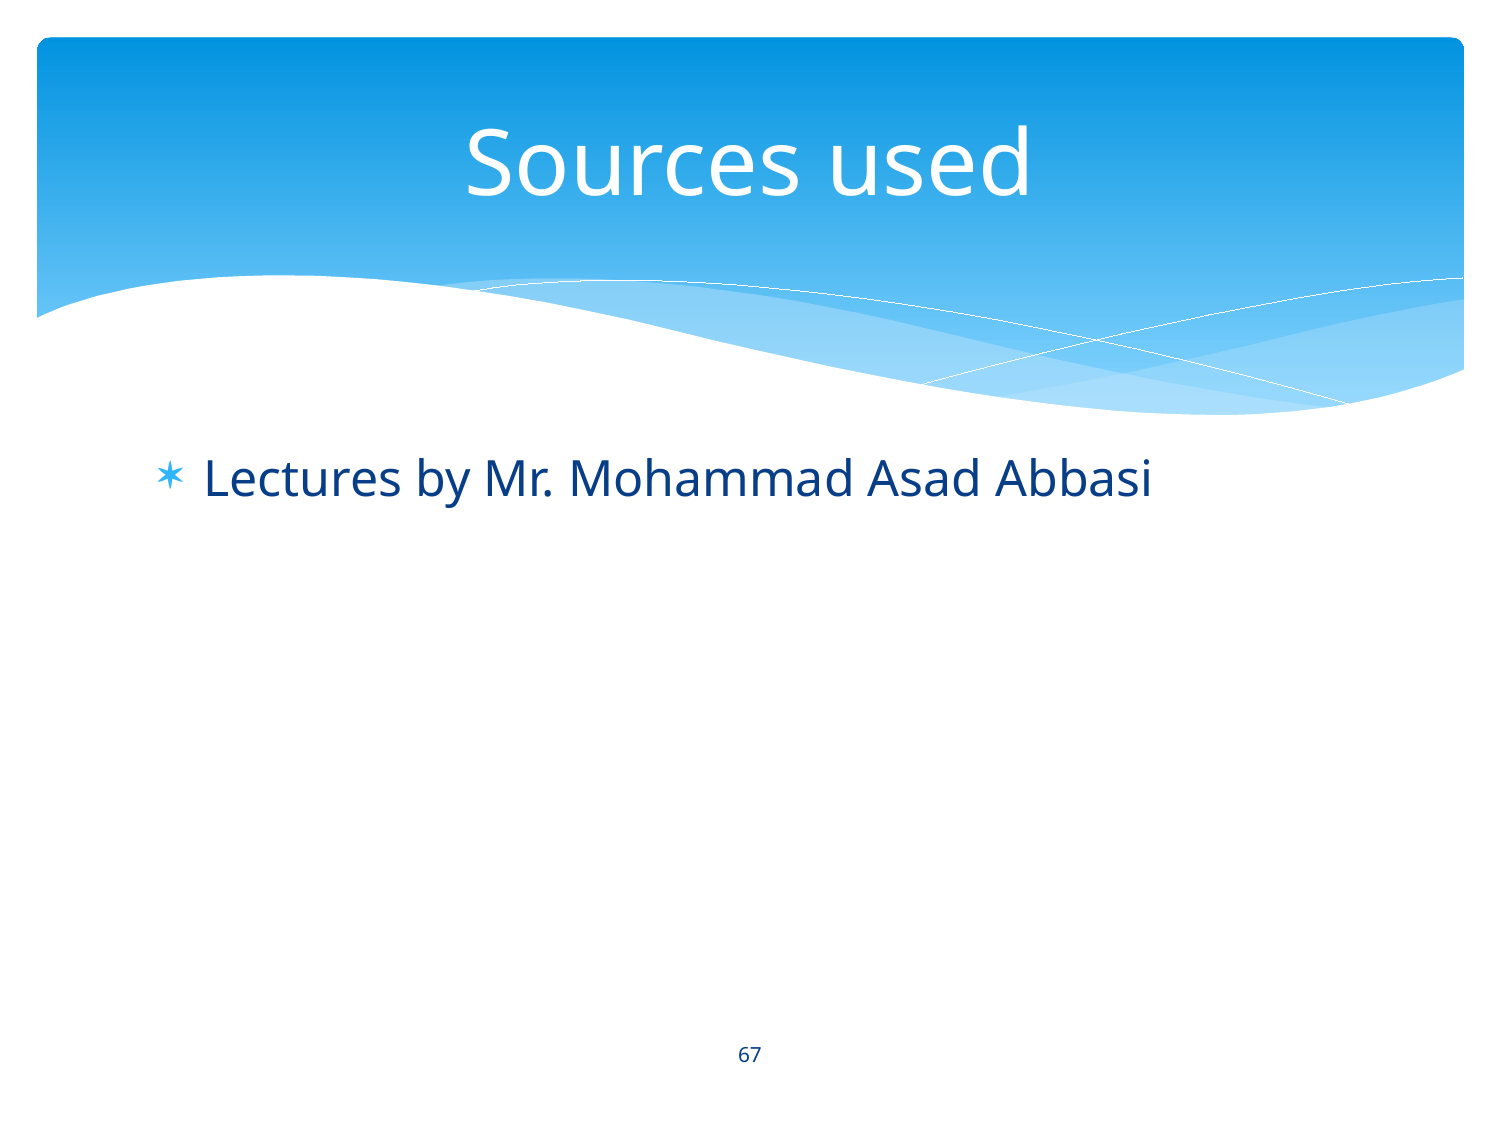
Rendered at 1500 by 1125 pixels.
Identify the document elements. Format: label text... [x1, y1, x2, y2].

slide_number 67 [654, 1025, 846, 1086]
list Lectures by Mr. Mohammad Asad Abbasi [143, 438, 1359, 1005]
title Sources used [75, 55, 1425, 261]
